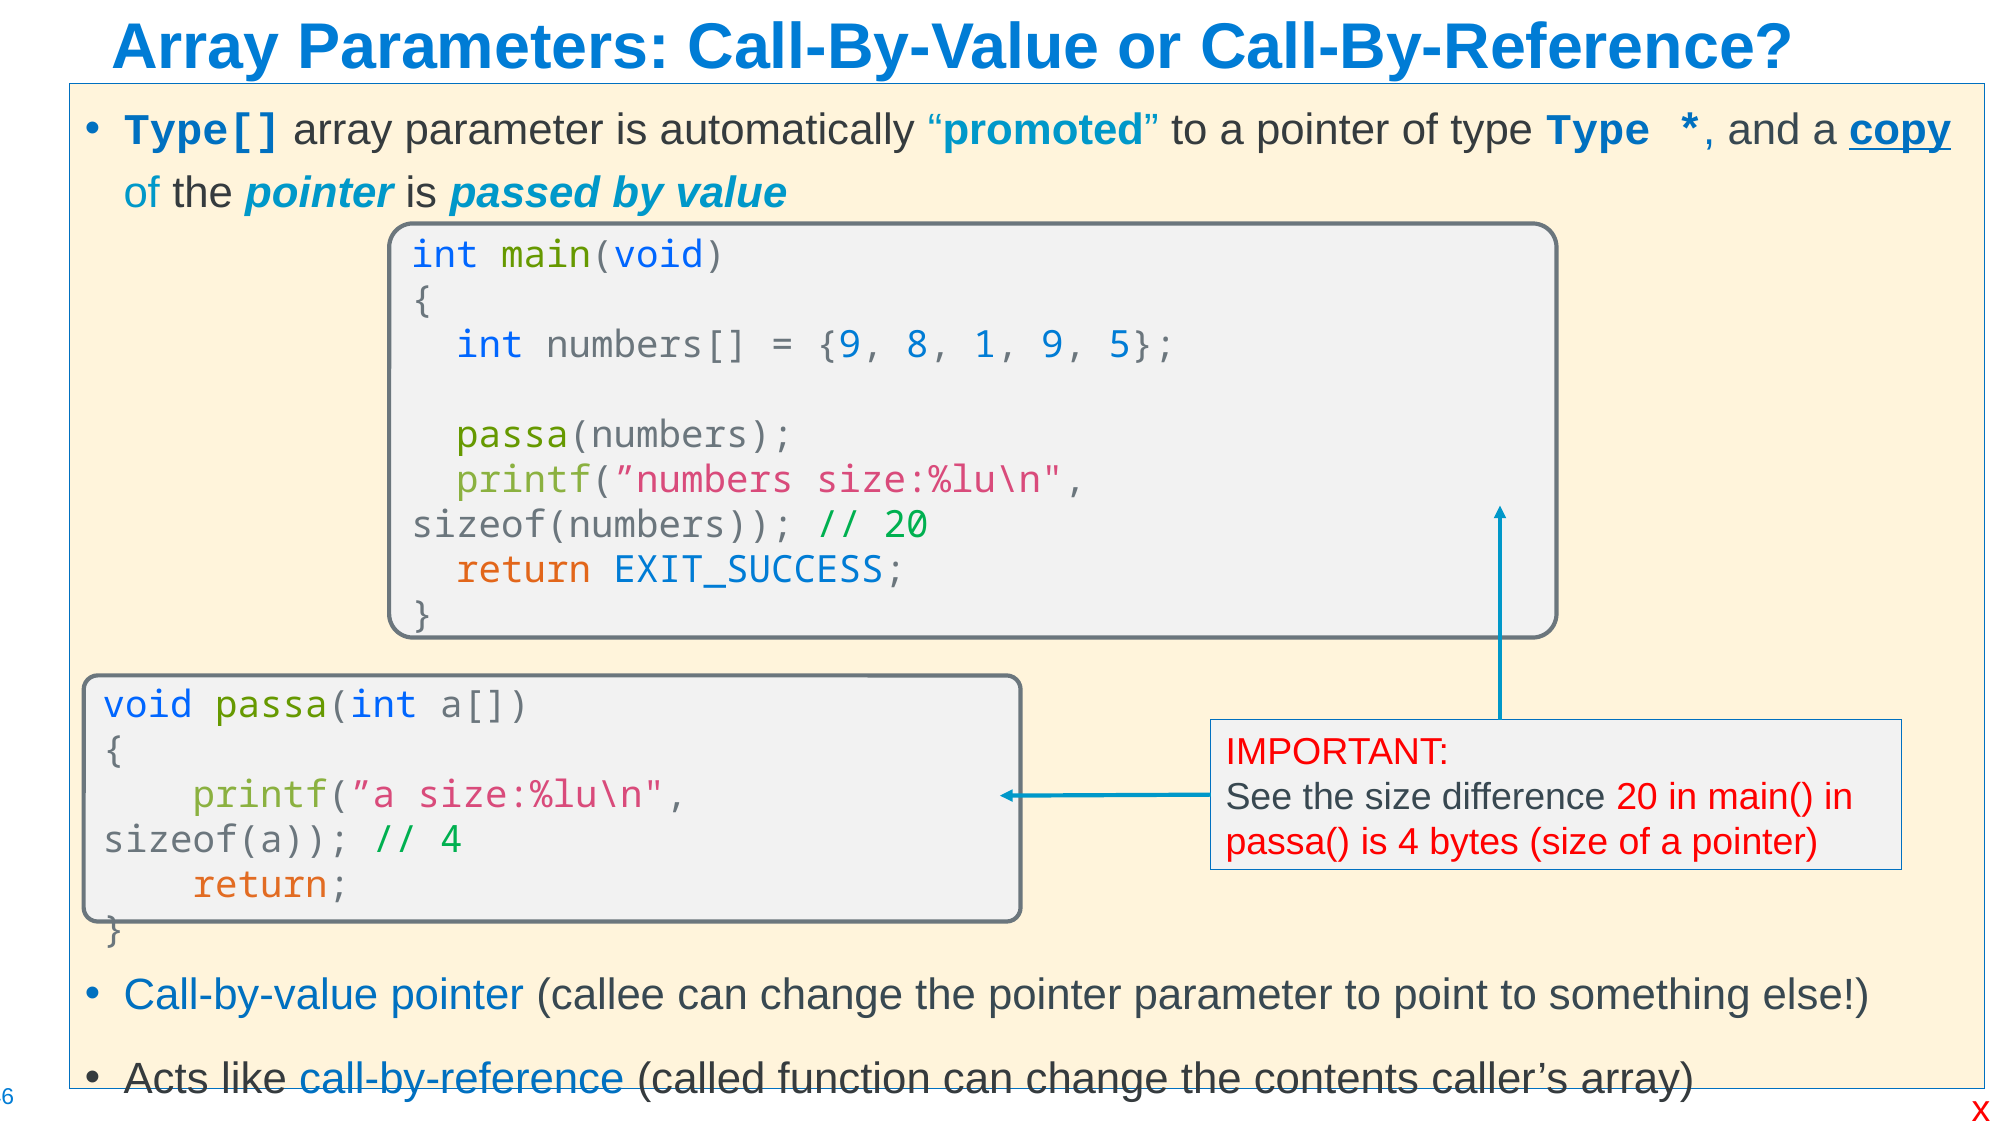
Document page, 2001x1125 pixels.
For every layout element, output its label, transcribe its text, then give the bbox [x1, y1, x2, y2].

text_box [999, 505, 1902, 872]
list Type[] array parameter is automatically “promoted” to a pointer of type Type *, and a copy of the pointer is passed by value Call-by-value pointer (callee can change the pointer parameter to point to something else!) Acts like call-by-reference (called function can change the contents caller’s array) [69, 83, 1985, 1089]
title Array Parameters: Call-By-Value or Call-By-Reference? [96, 22, 1953, 83]
text_box void passa(int a[]) { printf(”a size:%lu\n", sizeof(a)); // 4 return; } [83, 675, 1021, 922]
text_box x [1956, 1076, 2000, 1125]
text_box int main(void) { int numbers[] = {9, 8, 1, 9, 5}; passa(numbers); printf(”numbers size:%lu\n", sizeof(numbers)); // 20 return EXIT_SUCCESS; } [389, 223, 1557, 638]
